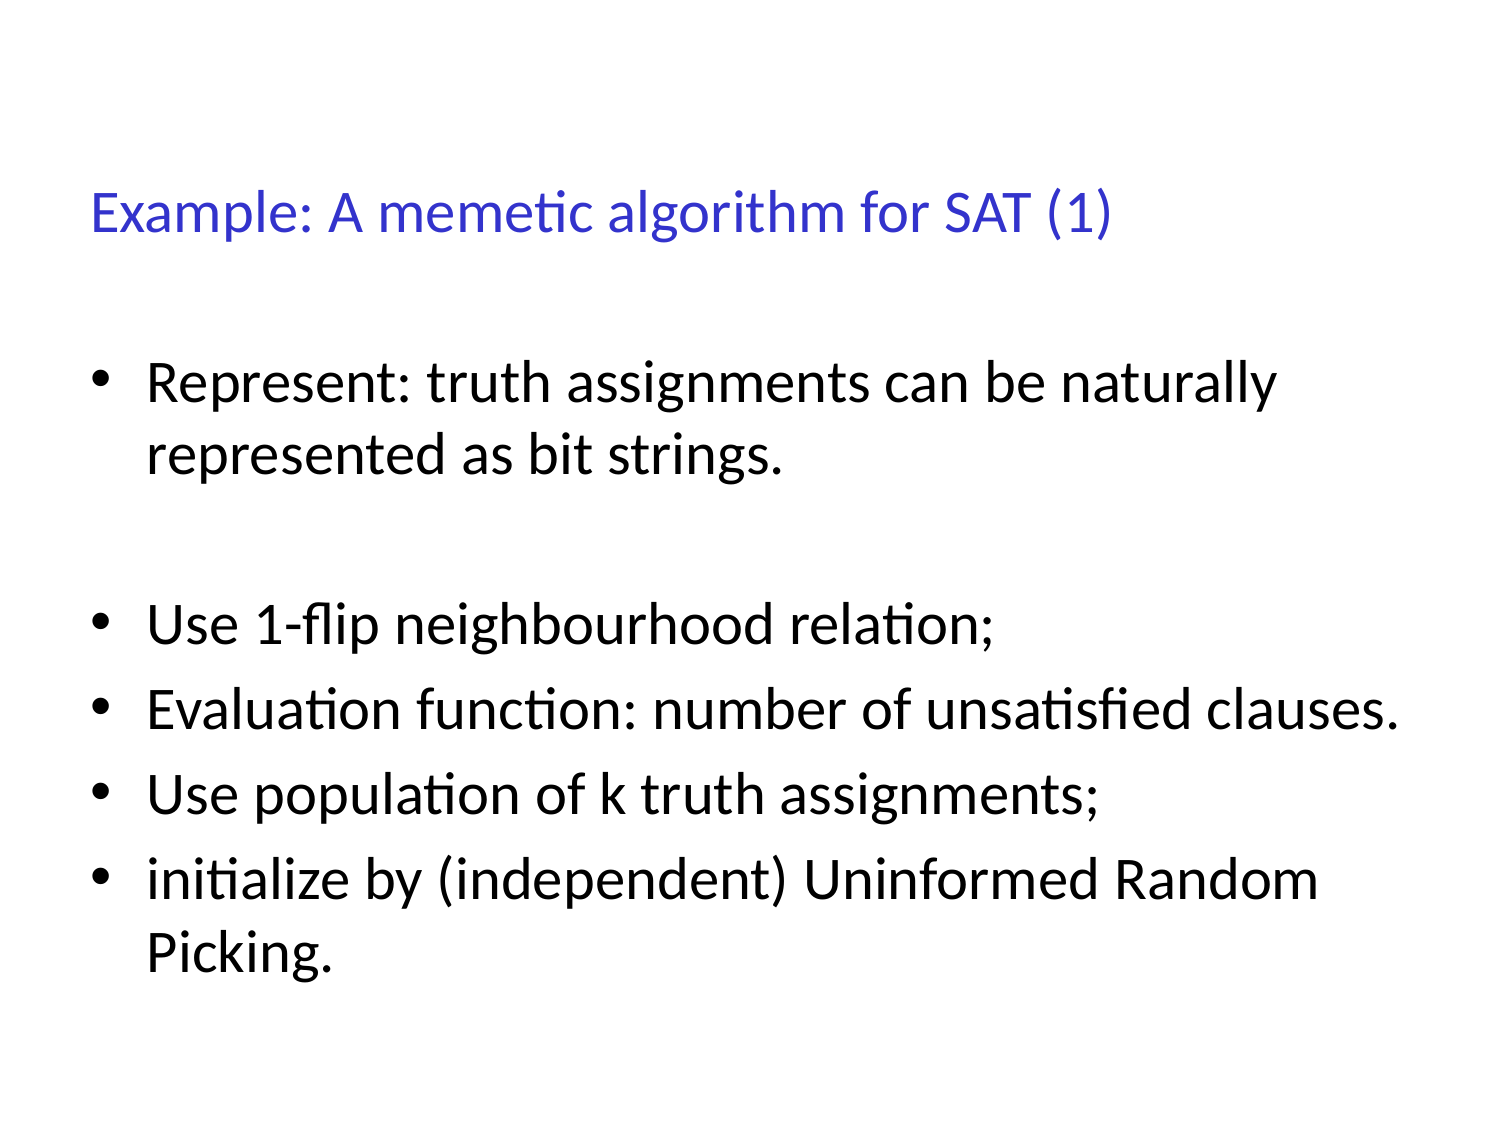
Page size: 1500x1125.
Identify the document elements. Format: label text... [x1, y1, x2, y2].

list Example: A memetic algorithm for SAT (1) Represent: truth assignments can be naturally represented as bit strings. Use 1-flip neighbourhood relation; Evaluation function: number of unsatisfied clauses. Use population of k truth assignments; initialize by (independent) Uninformed Random Picking. [75, 164, 1425, 1005]
